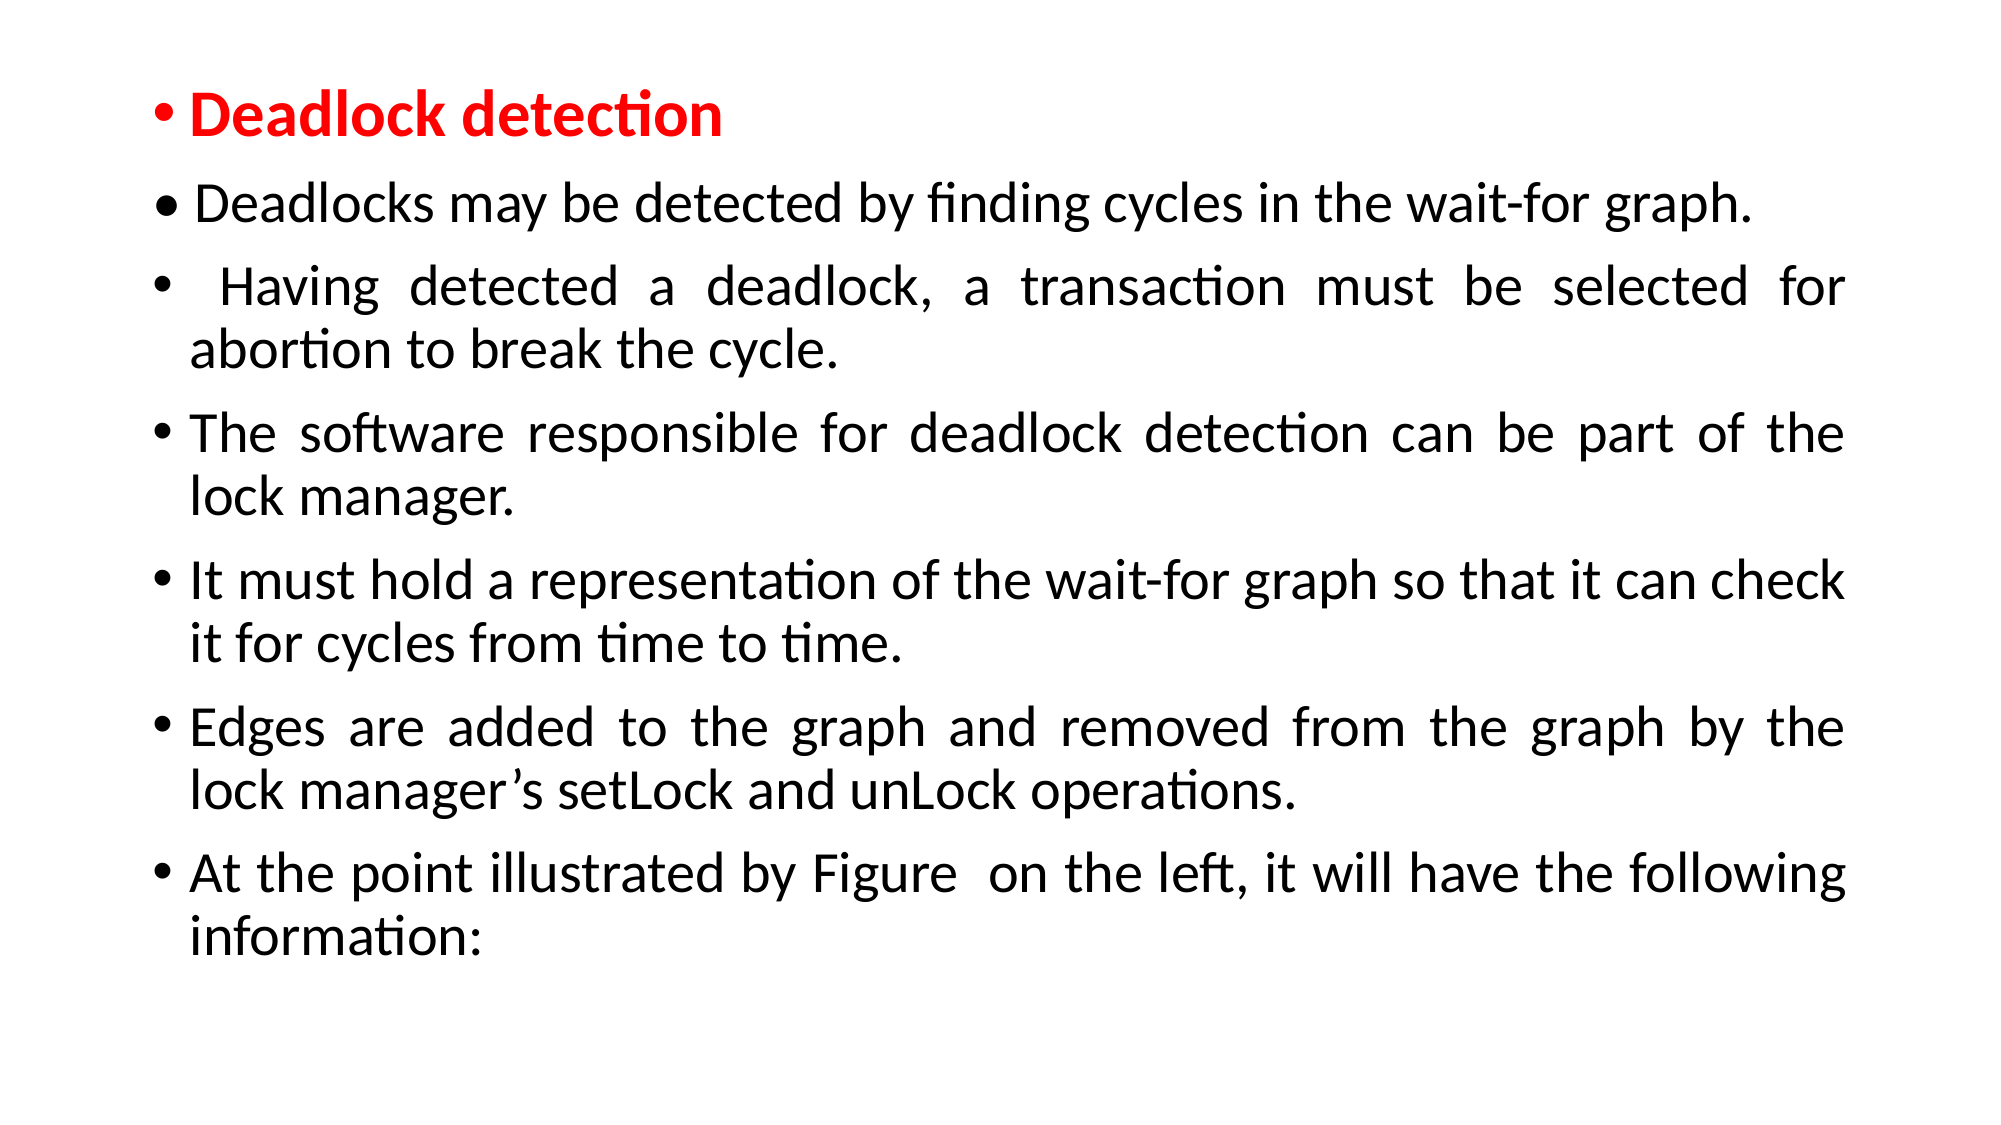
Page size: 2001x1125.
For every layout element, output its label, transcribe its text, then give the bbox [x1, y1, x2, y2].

list Deadlock detection • Deadlocks may be detected by finding cycles in the wait-for graph. Having detected a deadlock, a transaction must be selected for abortion to break the cycle. The software responsible for deadlock detection can be part of the lock manager. It must hold a representation of the wait-for graph so that it can check it for cycles from time to time. Edges are added to the graph and removed from the graph by the lock manager’s setLock and unLock operations. At the point illustrated by Figure on the left, it will have the following information: [137, 71, 1863, 1014]
